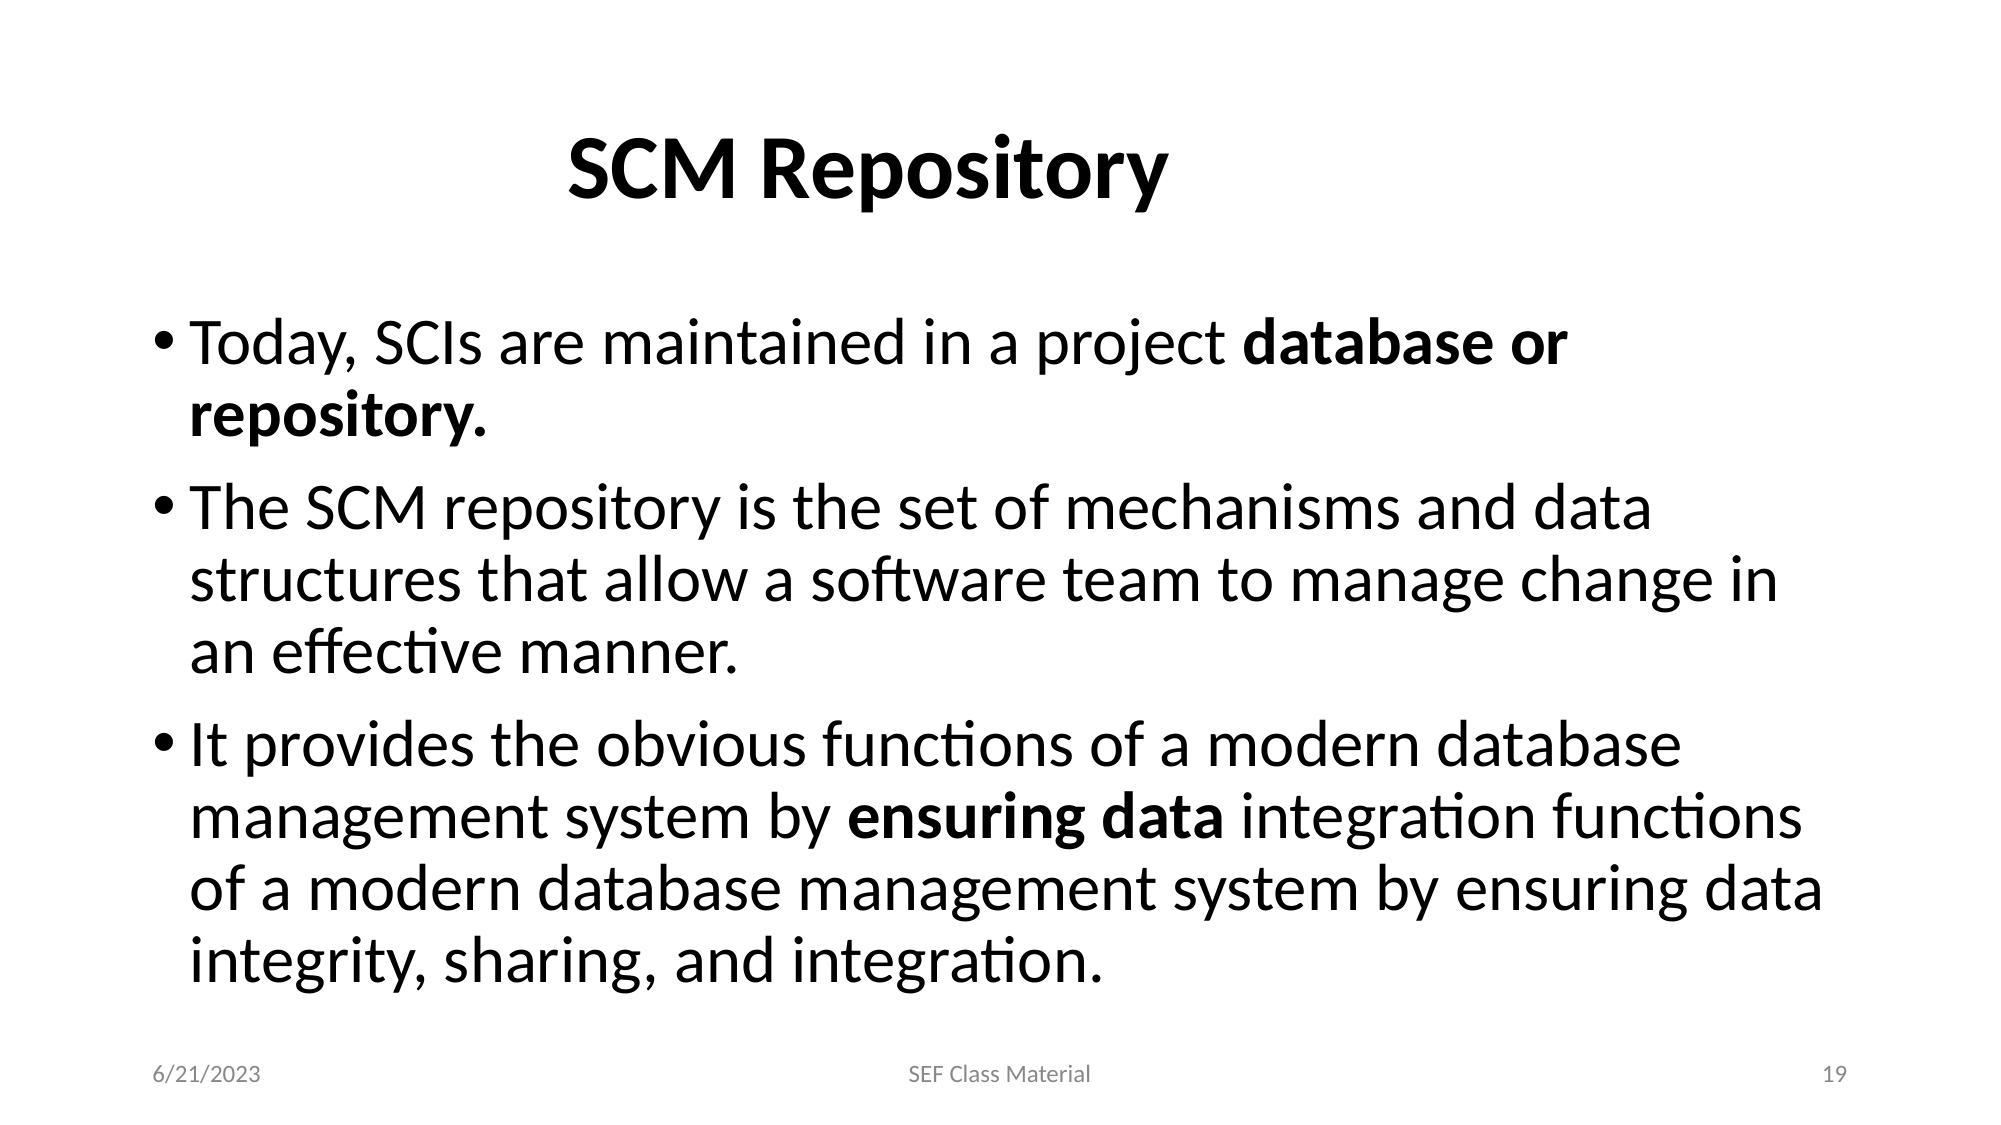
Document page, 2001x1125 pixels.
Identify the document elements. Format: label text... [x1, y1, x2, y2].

slide_number ‹#› [1412, 1042, 1863, 1103]
footer SEF Class Material [662, 1042, 1338, 1103]
list Today, SCIs are maintained in a project database or repository. The SCM repository is the set of mechanisms and data structures that allow a software team to manage change in an effective manner. It provides the obvious functions of a modern database management system by ensuring data integration functions of a modern database management system by ensuring data integrity, sharing, and integration. [137, 299, 1863, 1014]
title SCM Repository [137, 59, 1863, 278]
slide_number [137, 1042, 588, 1103]
